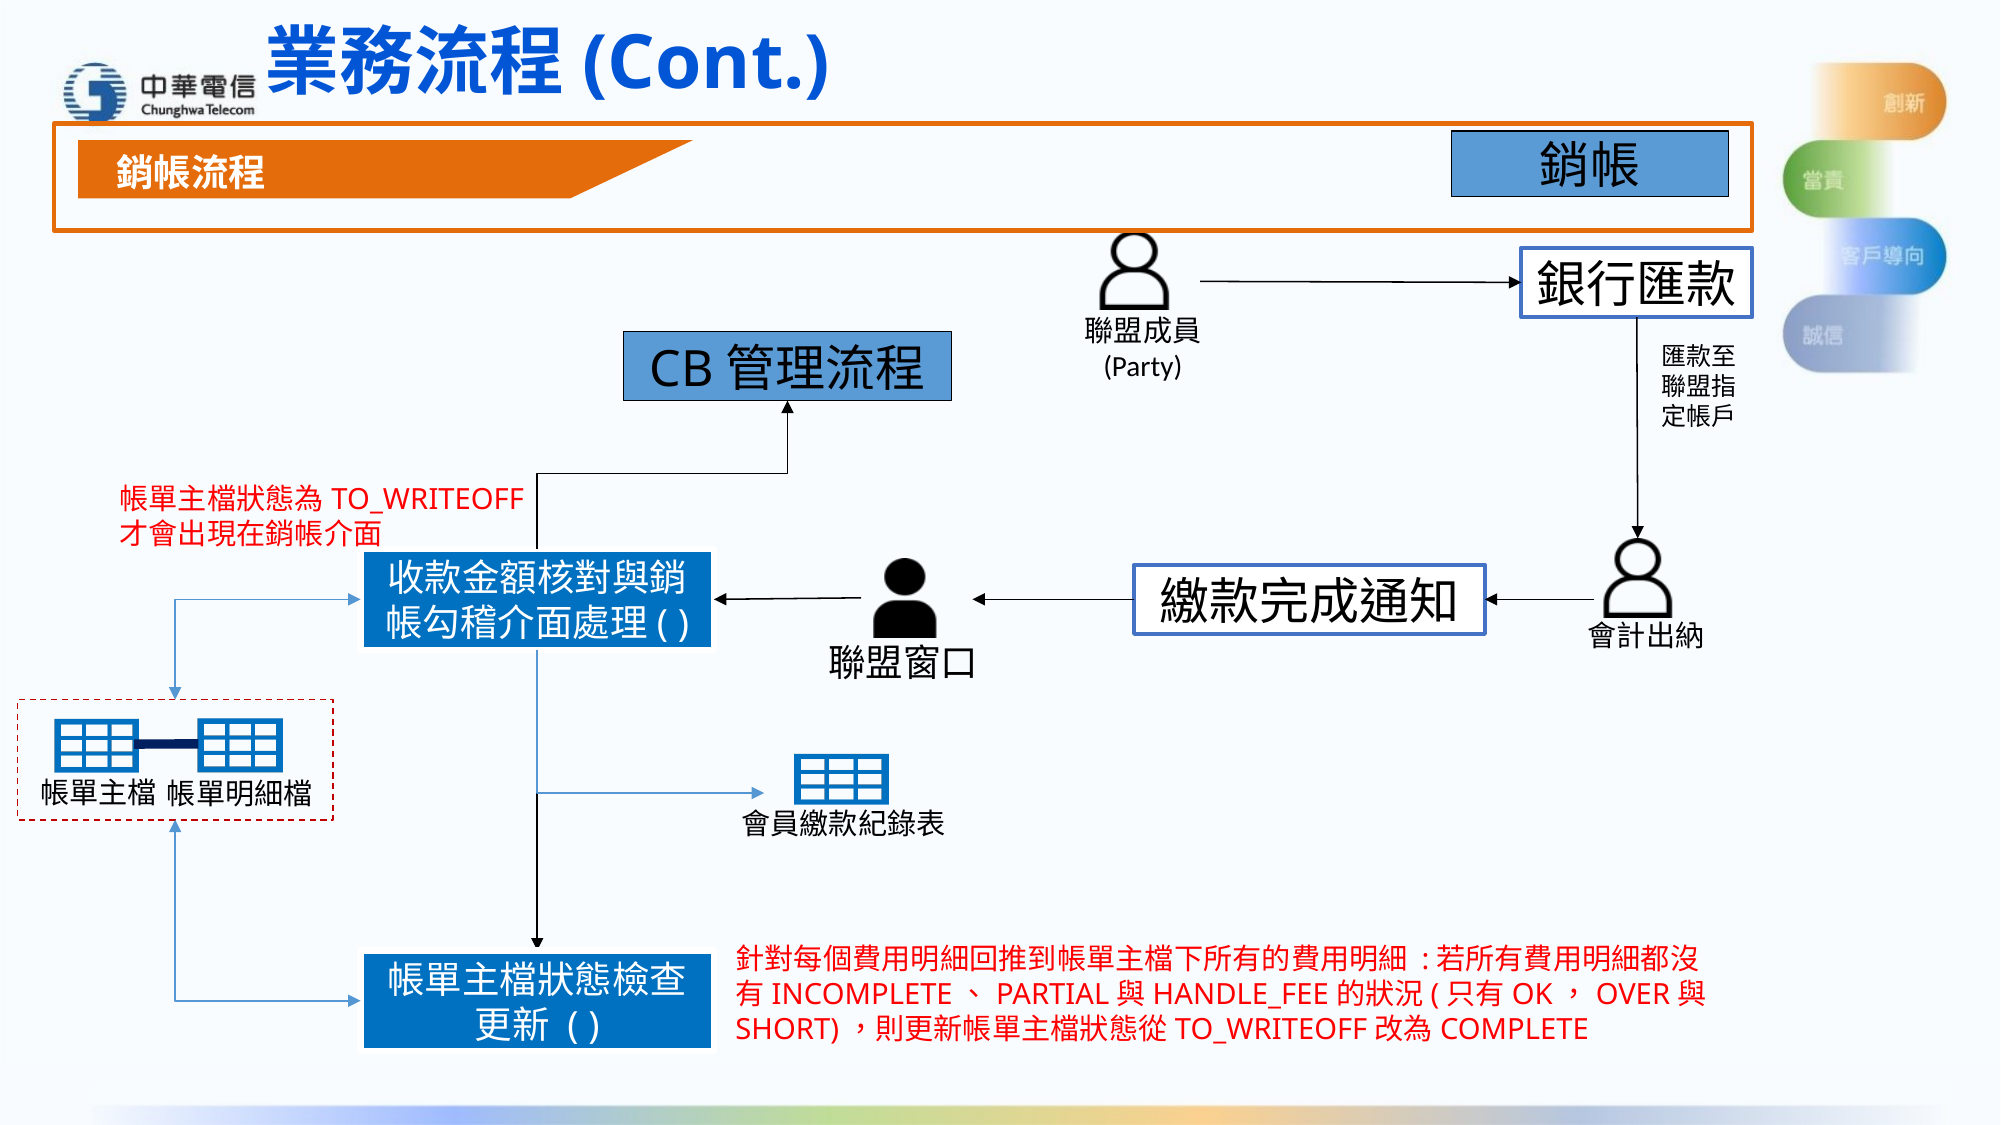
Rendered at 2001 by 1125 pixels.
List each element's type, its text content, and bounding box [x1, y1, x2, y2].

text_box CB管理流程 [623, 331, 952, 401]
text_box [725, 735, 962, 849]
text_box 帳單主檔狀態檢查更新 ( ) [357, 947, 717, 1054]
picture [0, 0, 2001, 1125]
text_box [54, 123, 1753, 231]
text_box 銷帳流程 [101, 141, 282, 202]
text_box [78, 140, 694, 199]
text_box 銀行匯款 [1519, 246, 1754, 319]
text_box 聯盟窗口 [813, 631, 994, 692]
text_box 銷帳 [1451, 131, 1729, 197]
text_box 帳單主檔狀態為TO_WRITEOFF才會出現在銷帳介面 [104, 473, 548, 558]
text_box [587, 349, 737, 601]
text_box 業務流程(Cont.) [249, 10, 1735, 118]
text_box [17, 699, 334, 821]
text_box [174, 599, 361, 700]
text_box 收款金額核對與銷帳勾稽介面處理( ) [357, 546, 717, 653]
text_box 匯款至 聯盟指 定帳戶 [1646, 333, 1752, 438]
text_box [174, 819, 361, 1001]
text_box 針對每個費用明細回推到帳單主檔下所有的費用明細 :若所有費用明細都沒有INCOMPLETE、PARTIAL與HANDLE_FEE的狀況(只有OK，OVER與SHORT)，則更新帳單主檔狀態從TO_WRITEOFF改為COMPLETE [720, 933, 1735, 1053]
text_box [1571, 538, 1721, 661]
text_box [1068, 230, 1218, 391]
text_box 繳款完成通知 [1132, 563, 1487, 636]
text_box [578, 607, 723, 836]
